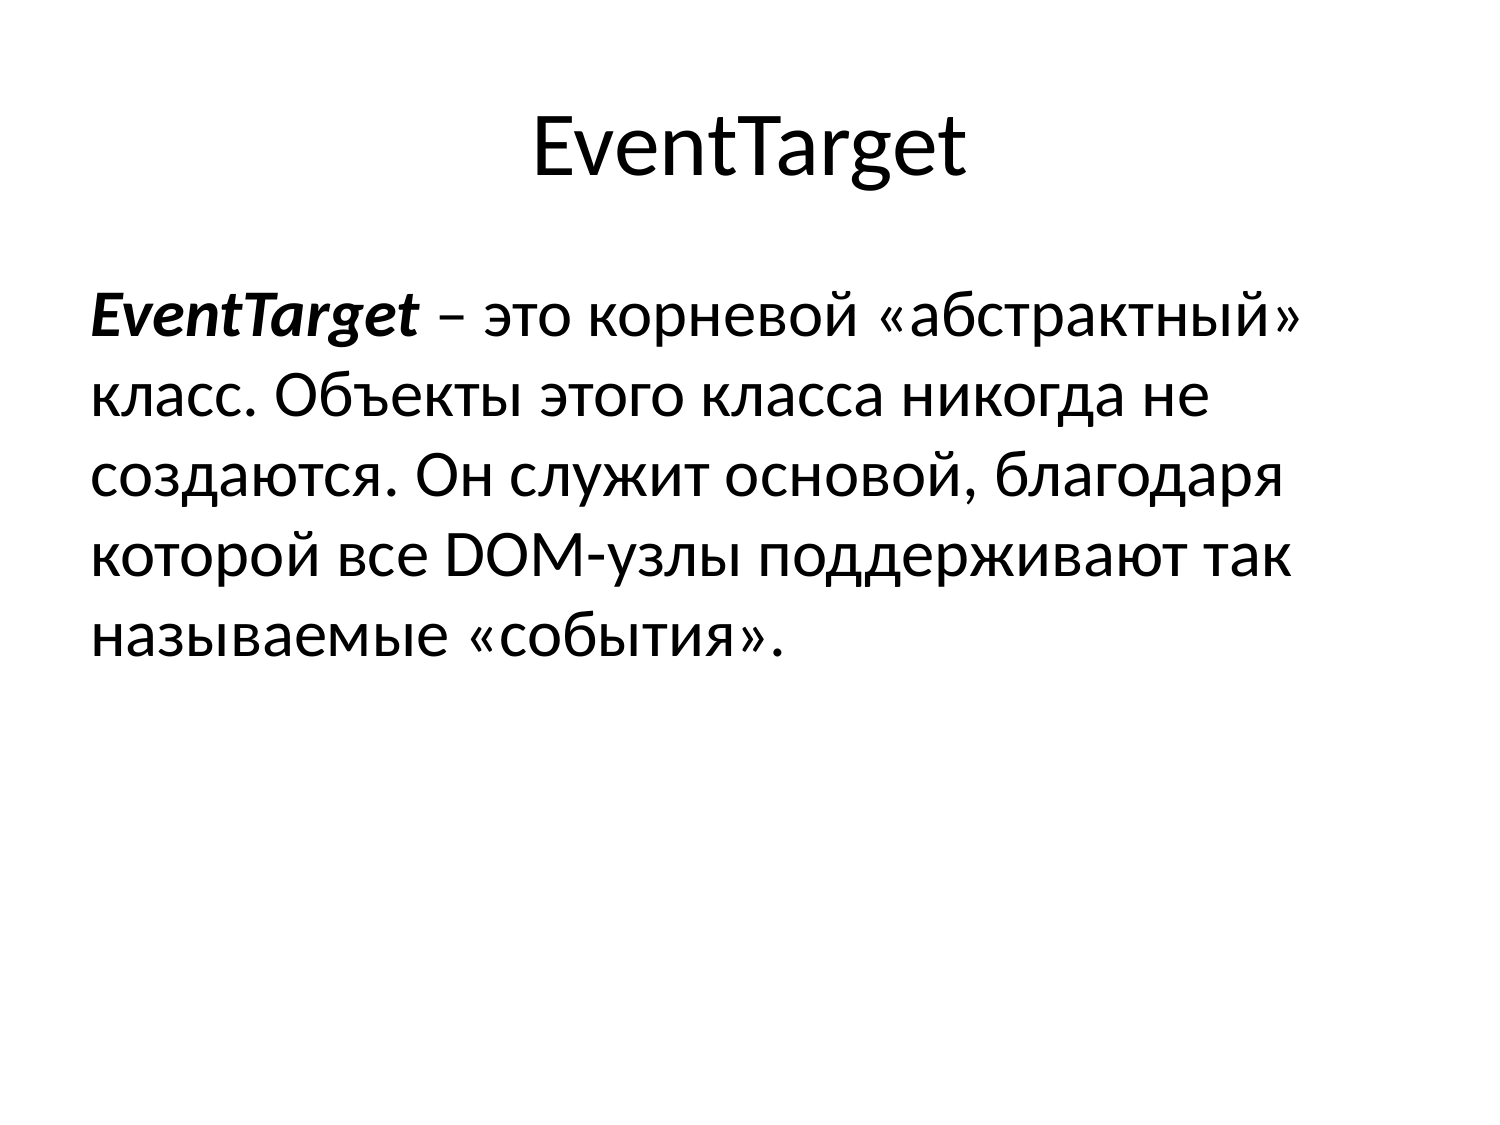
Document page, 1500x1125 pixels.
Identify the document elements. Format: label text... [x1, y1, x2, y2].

list EventTarget – это корневой «абстрактный» класс. Объекты этого класса никогда не создаются. Он служит основой, благодаря которой все DOM-узлы поддерживают так называемые «события». [75, 262, 1425, 1005]
title EventTarget [75, 45, 1425, 233]
